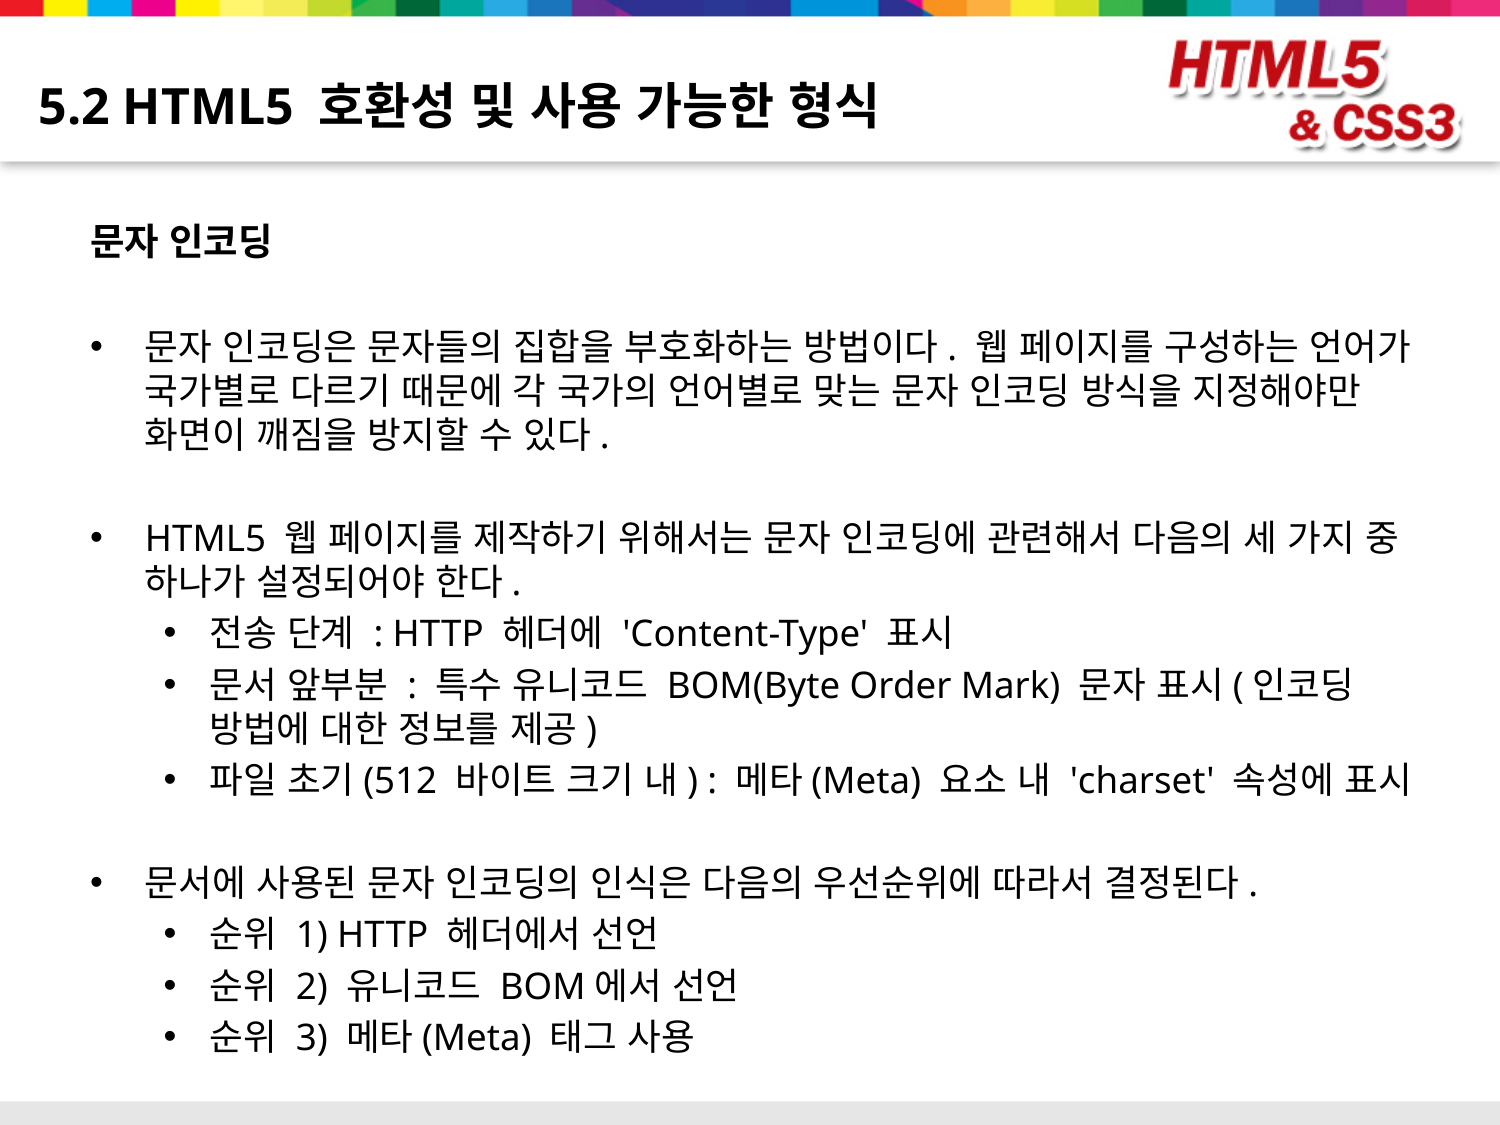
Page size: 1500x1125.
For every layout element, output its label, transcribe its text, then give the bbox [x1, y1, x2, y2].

picture [0, 0, 1500, 1125]
list 문자 인코딩 [75, 210, 1425, 279]
text_box 문자 인코딩은 문자들의 집합을 부호화하는 방법이다. 웹 페이지를 구성하는 언어가 국가별로 다르기 때문에 각 국가의 언어별로 맞는 문자 인코딩 방식을 지정해야만 화면이 깨짐을 방지할 수 있다. HTML5 웹 페이지를 제작하기 위해서는 문자 인코딩에 관련해서 다음의 세 가지 중 하나가 설정되어야 한다. 전송 단계 : HTTP 헤더에 'Content-Type' 표시 문서 앞부분 : 특수 유니코드 BOM(Byte Order Mark) 문자 표시(인코딩 방법에 대한 정보를 제공) 파일 초기(512 바이트 크기 내) : 메타(Meta) 요소 내 'charset' 속성에 표시 문서에 사용된 문자 인코딩의 인식은 다음의 우선순위에 따라서 결정된다. 순위 1) HTTP 헤더에서 선언 순위 2) 유니코드 BOM에서 선언 순위 3) 메타(Meta) 태그 사용 [75, 316, 1477, 1067]
title 5.2 HTML5 호환성 및 사용 가능한 형식 [23, 45, 1125, 164]
